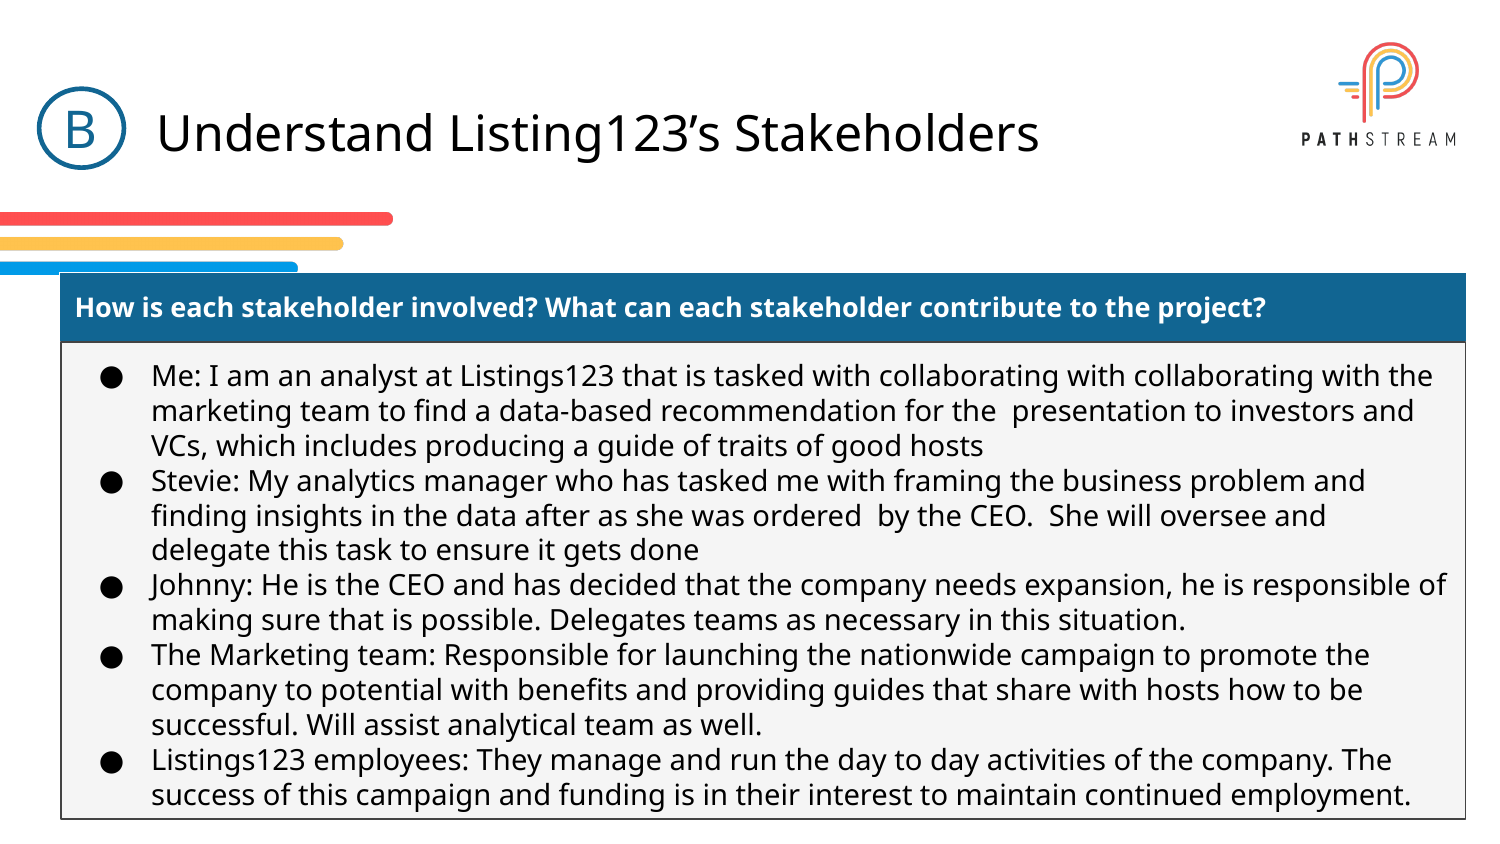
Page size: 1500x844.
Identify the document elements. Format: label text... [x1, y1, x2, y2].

title Understand Listing123’s Stakeholders [141, 86, 1186, 194]
text_box How is each stakeholder involved? What can each stakeholder contribute to the project? [59, 272, 1467, 342]
text_box Me: I am an analyst at Listings123 that is tasked with collaborating with collaborating with the marketing team to find a data-based recommendation for the presentation to investors and VCs, which includes producing a guide of traits of good hosts Stevie: My analytics manager who has tasked me with framing the business problem and finding insights in the data after as she was ordered by the CEO. She will oversee and delegate this task to ensure it gets done Johnny: He is the CEO and has decided that the company needs expansion, he is responsible of making sure that is possible. Delegates teams as necessary in this situation. The Marketing team: Responsible for launching the nationwide campaign to promote the company to potential with benefits and providing guides that share with hosts how to be successful. Will assist analytical team as well. Listings123 employees: They manage and run the day to day activities of the company. The success of this campaign and funding is in their interest to maintain continued employment. [61, 341, 1466, 819]
text_box [39, 103, 48, 153]
text_box B [48, 87, 128, 169]
picture [1191, 0, 1500, 205]
picture [0, 212, 393, 272]
